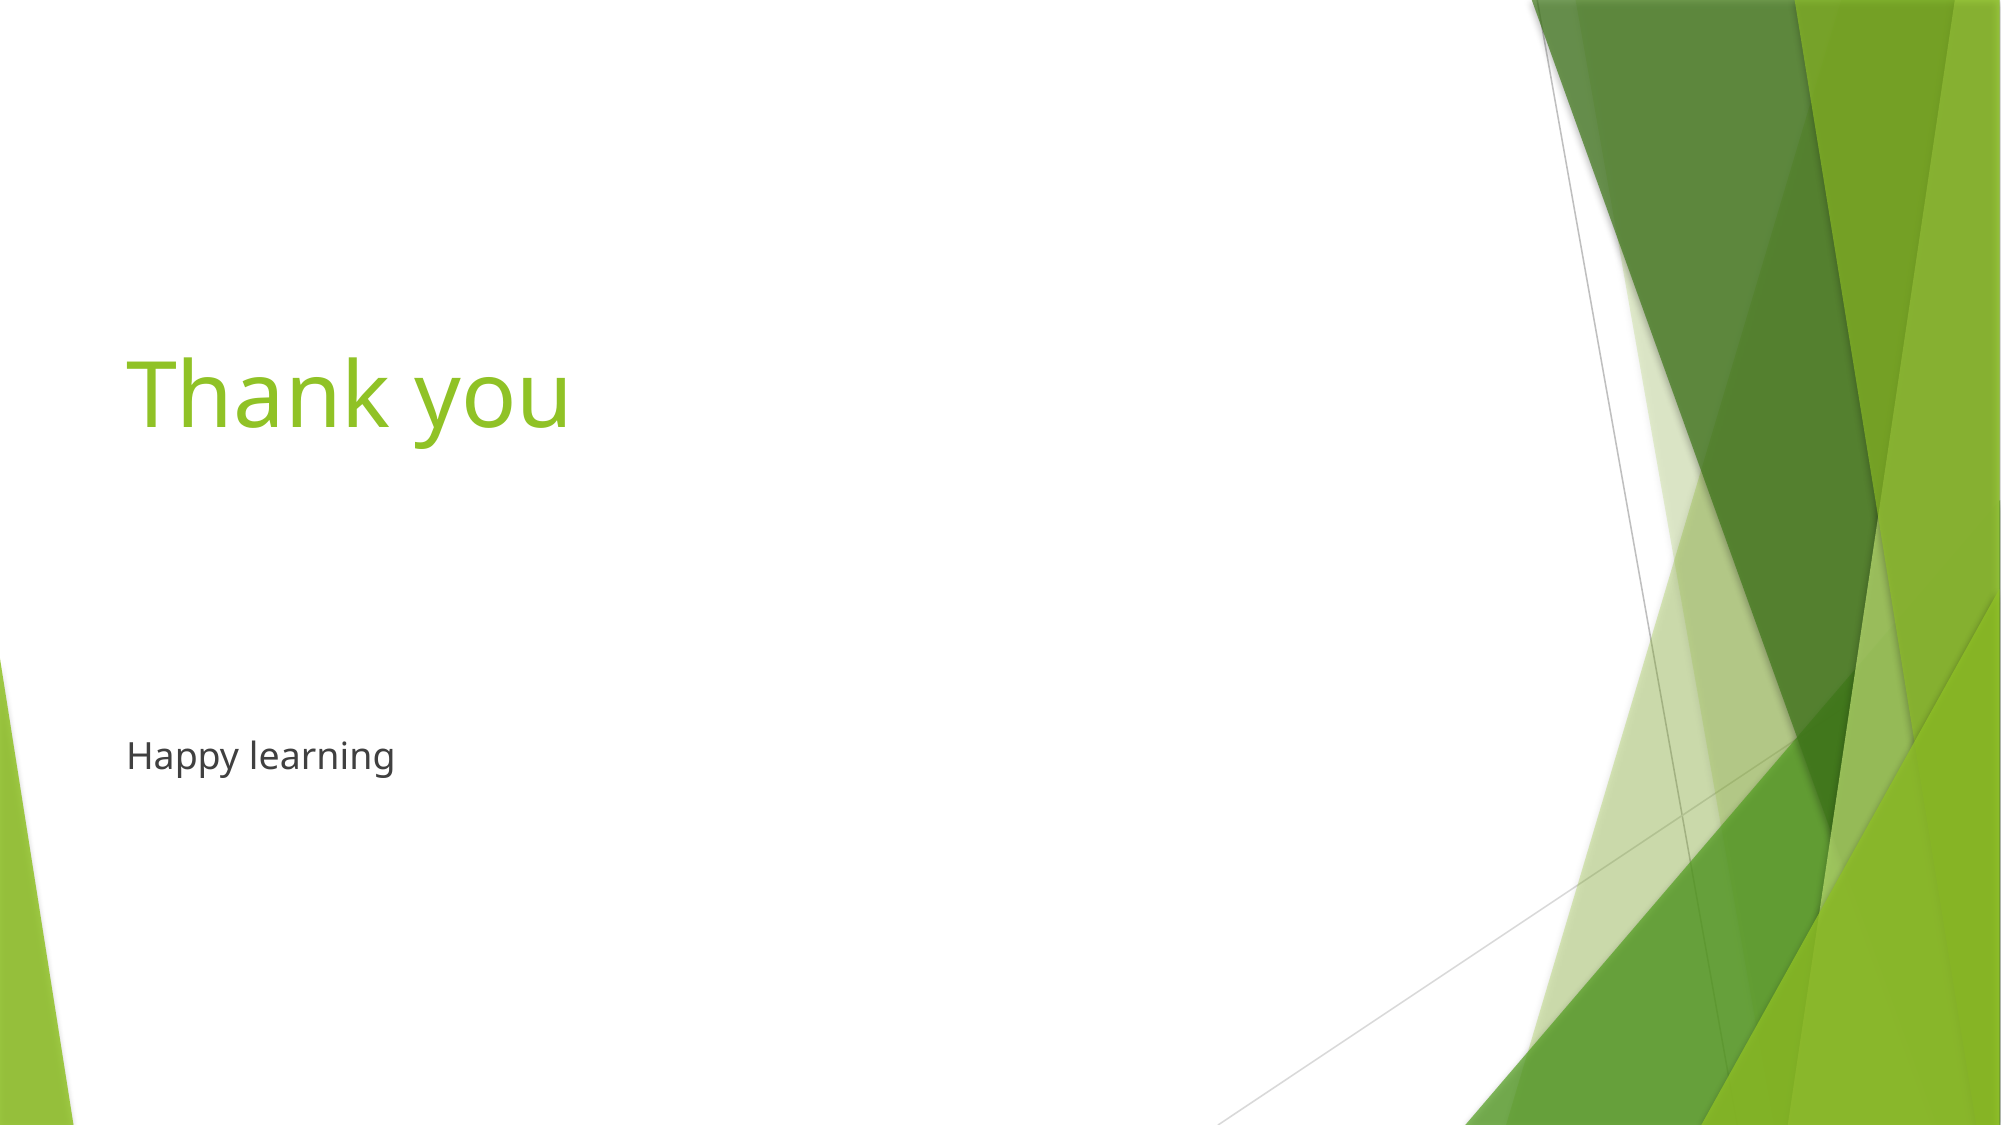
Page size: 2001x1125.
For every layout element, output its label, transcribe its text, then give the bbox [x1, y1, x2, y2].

list Happy learning [111, 584, 1522, 991]
title Thank you [111, 99, 1522, 584]
